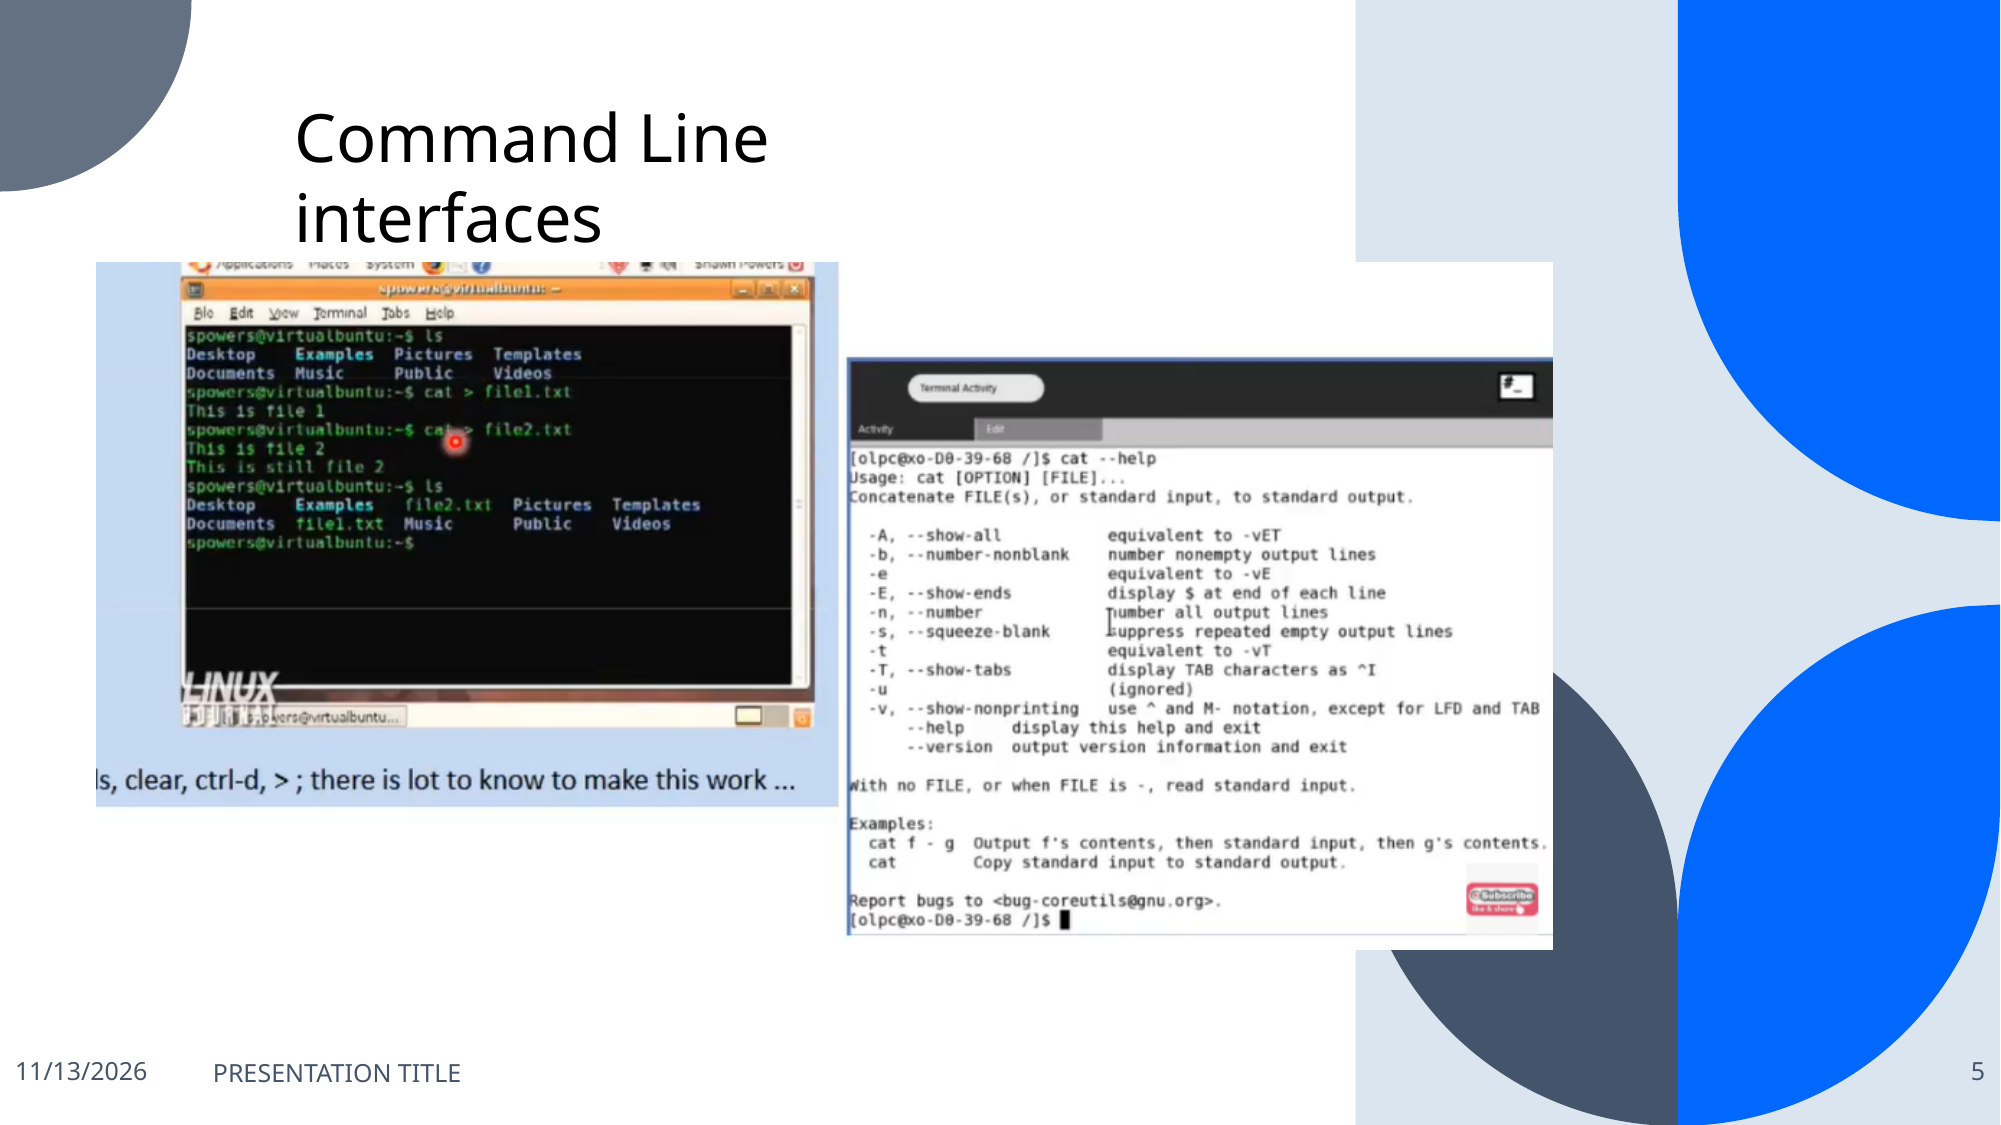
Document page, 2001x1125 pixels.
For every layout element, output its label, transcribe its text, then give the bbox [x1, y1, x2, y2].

footer PRESENTATION TITLE [0, 1042, 675, 1103]
text_box Command Line interfaces [279, 88, 1068, 262]
picture [96, 262, 1553, 950]
slide_number 5 [1728, 1042, 2000, 1103]
